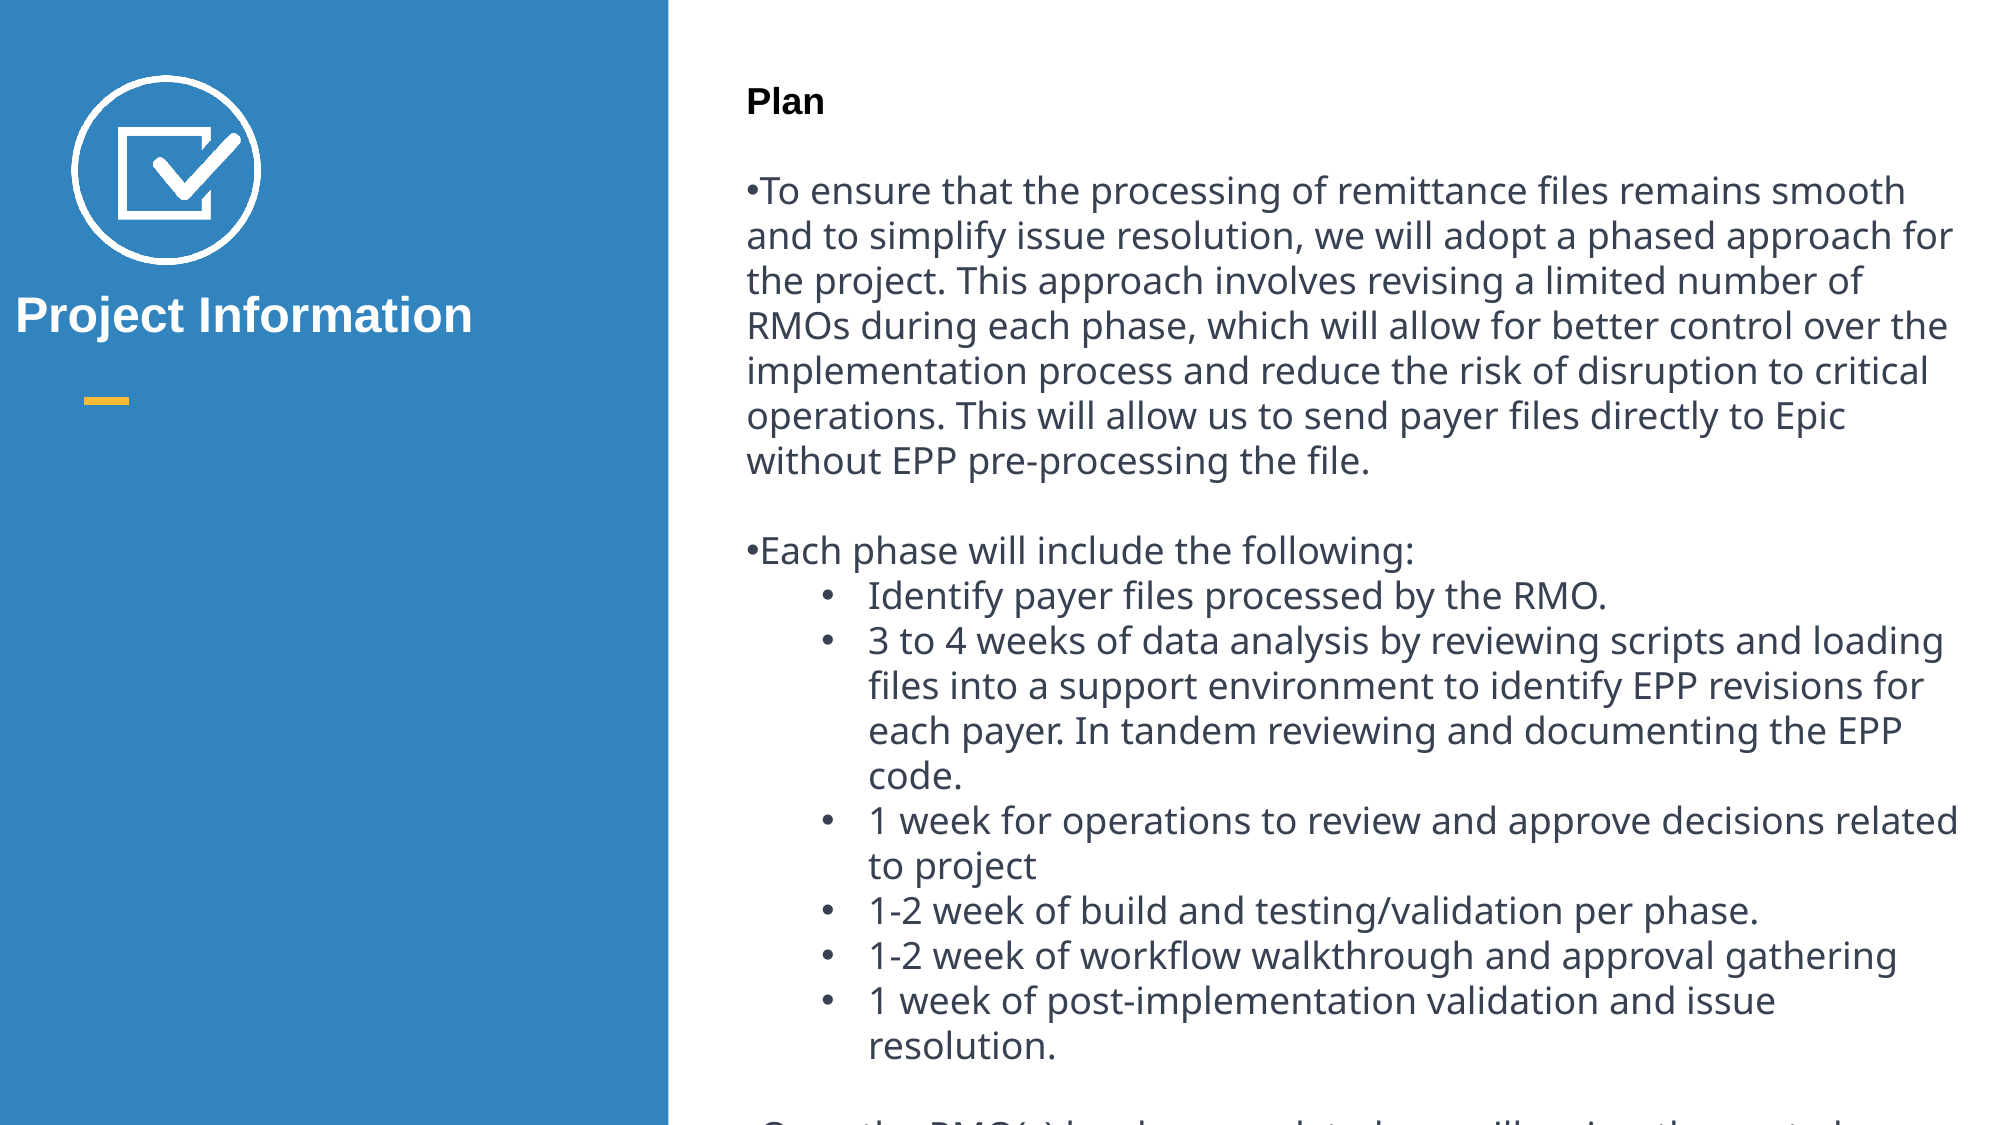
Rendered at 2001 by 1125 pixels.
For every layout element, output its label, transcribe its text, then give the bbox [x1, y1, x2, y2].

text_box Plan To ensure that the processing of remittance files remains smooth and to simplify issue resolution, we will adopt a phased approach for the project. This approach involves revising a limited number of RMOs during each phase, which will allow for better control over the implementation process and reduce the risk of disruption to critical operations. This will allow us to send payer files directly to Epic without EPP pre-processing the file. Each phase will include the following: Identify payer files processed by the RMO. 3 to 4 weeks of data analysis by reviewing scripts and loading files into a support environment to identify EPP revisions for each payer. In tandem reviewing and documenting the EPP code. 1 week for operations to review and approve decisions related to project 1-2 week of build and testing/validation per phase. 1-2 week of workflow walkthrough and approval gathering 1 week of post-implementation validation and issue resolution. Once the RMO(s) has been updated, we will review the next phase with operations to identify next steps. [731, 69, 1978, 1125]
list Project Information [0, 282, 658, 374]
picture [70, 74, 262, 266]
